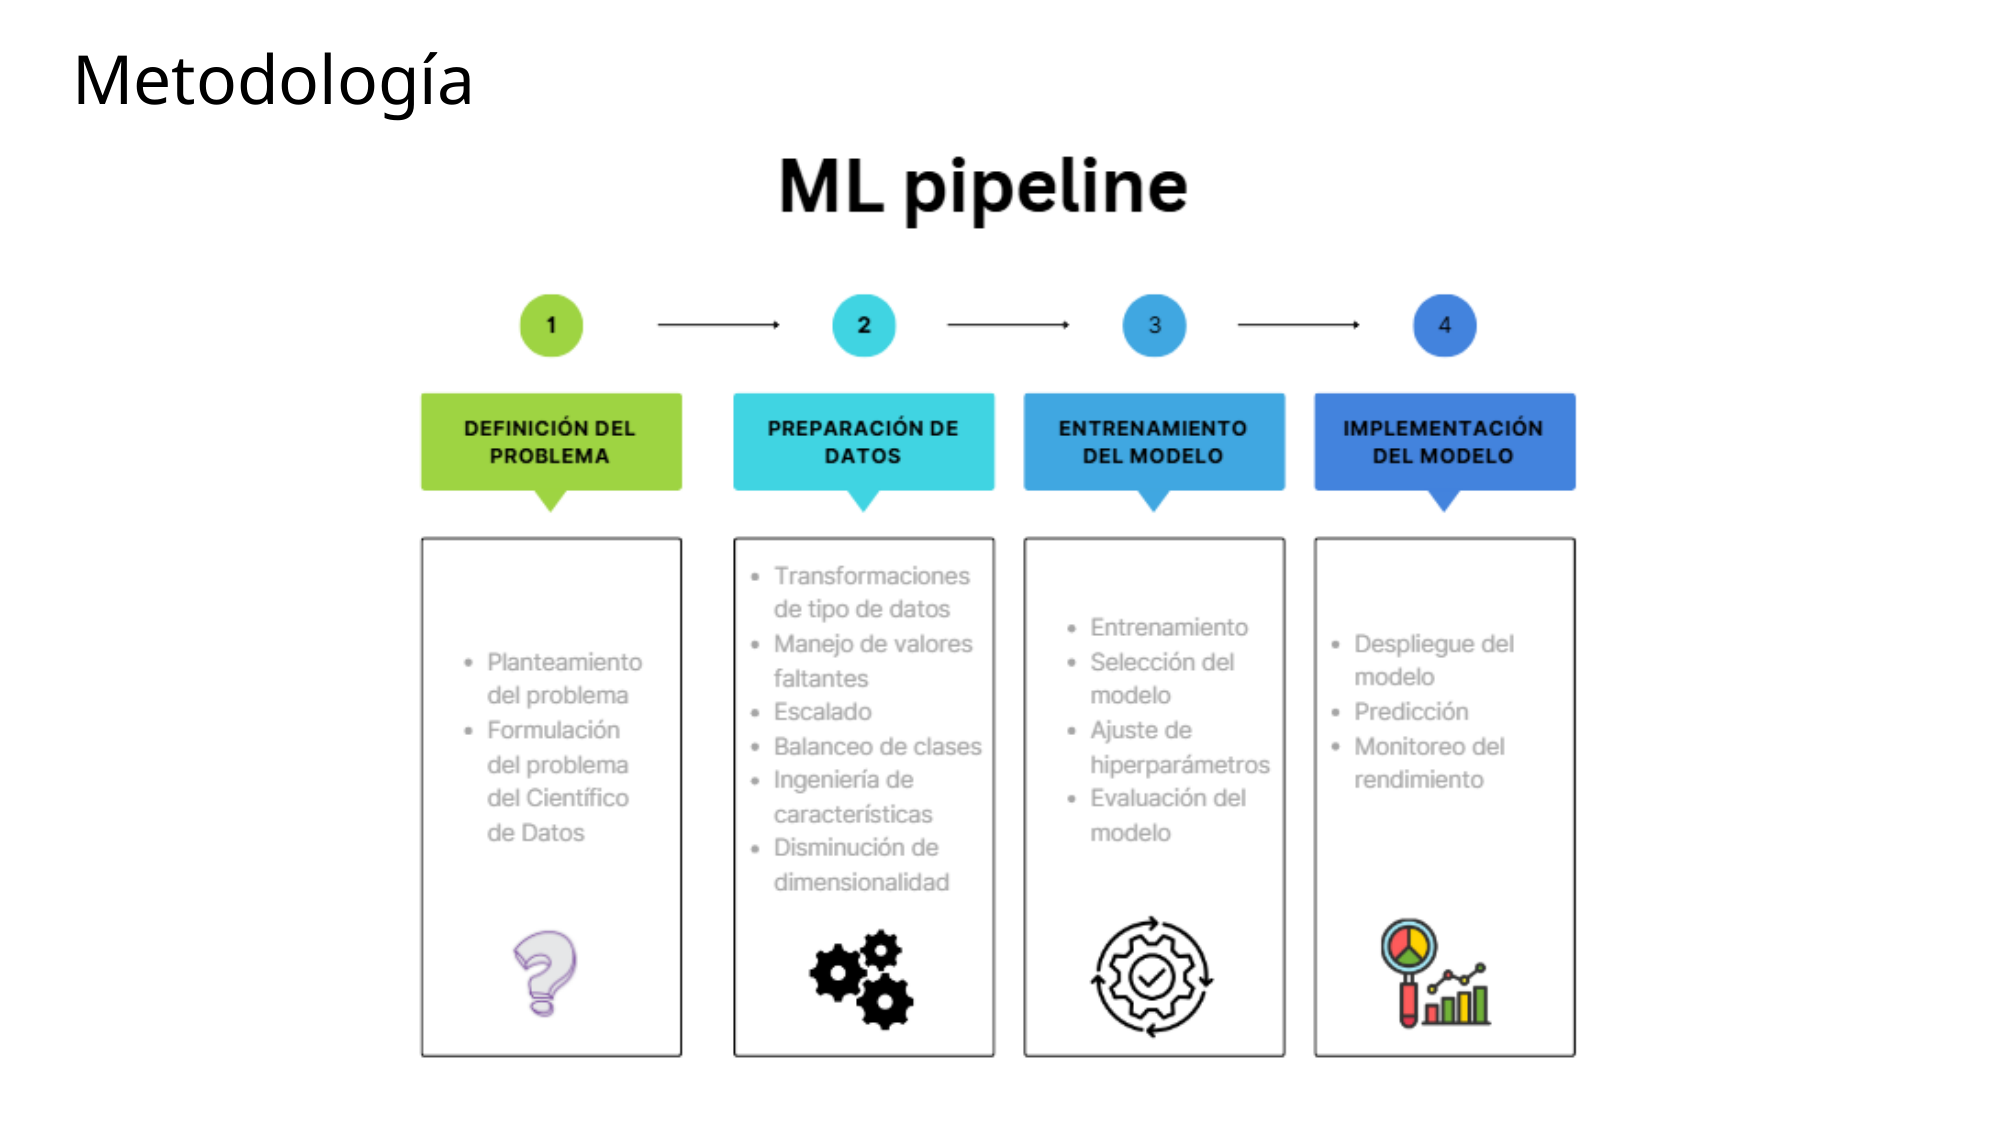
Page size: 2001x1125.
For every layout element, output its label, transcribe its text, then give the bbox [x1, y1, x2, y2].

title Metodología [57, 38, 1783, 127]
picture [376, 126, 1624, 1079]
